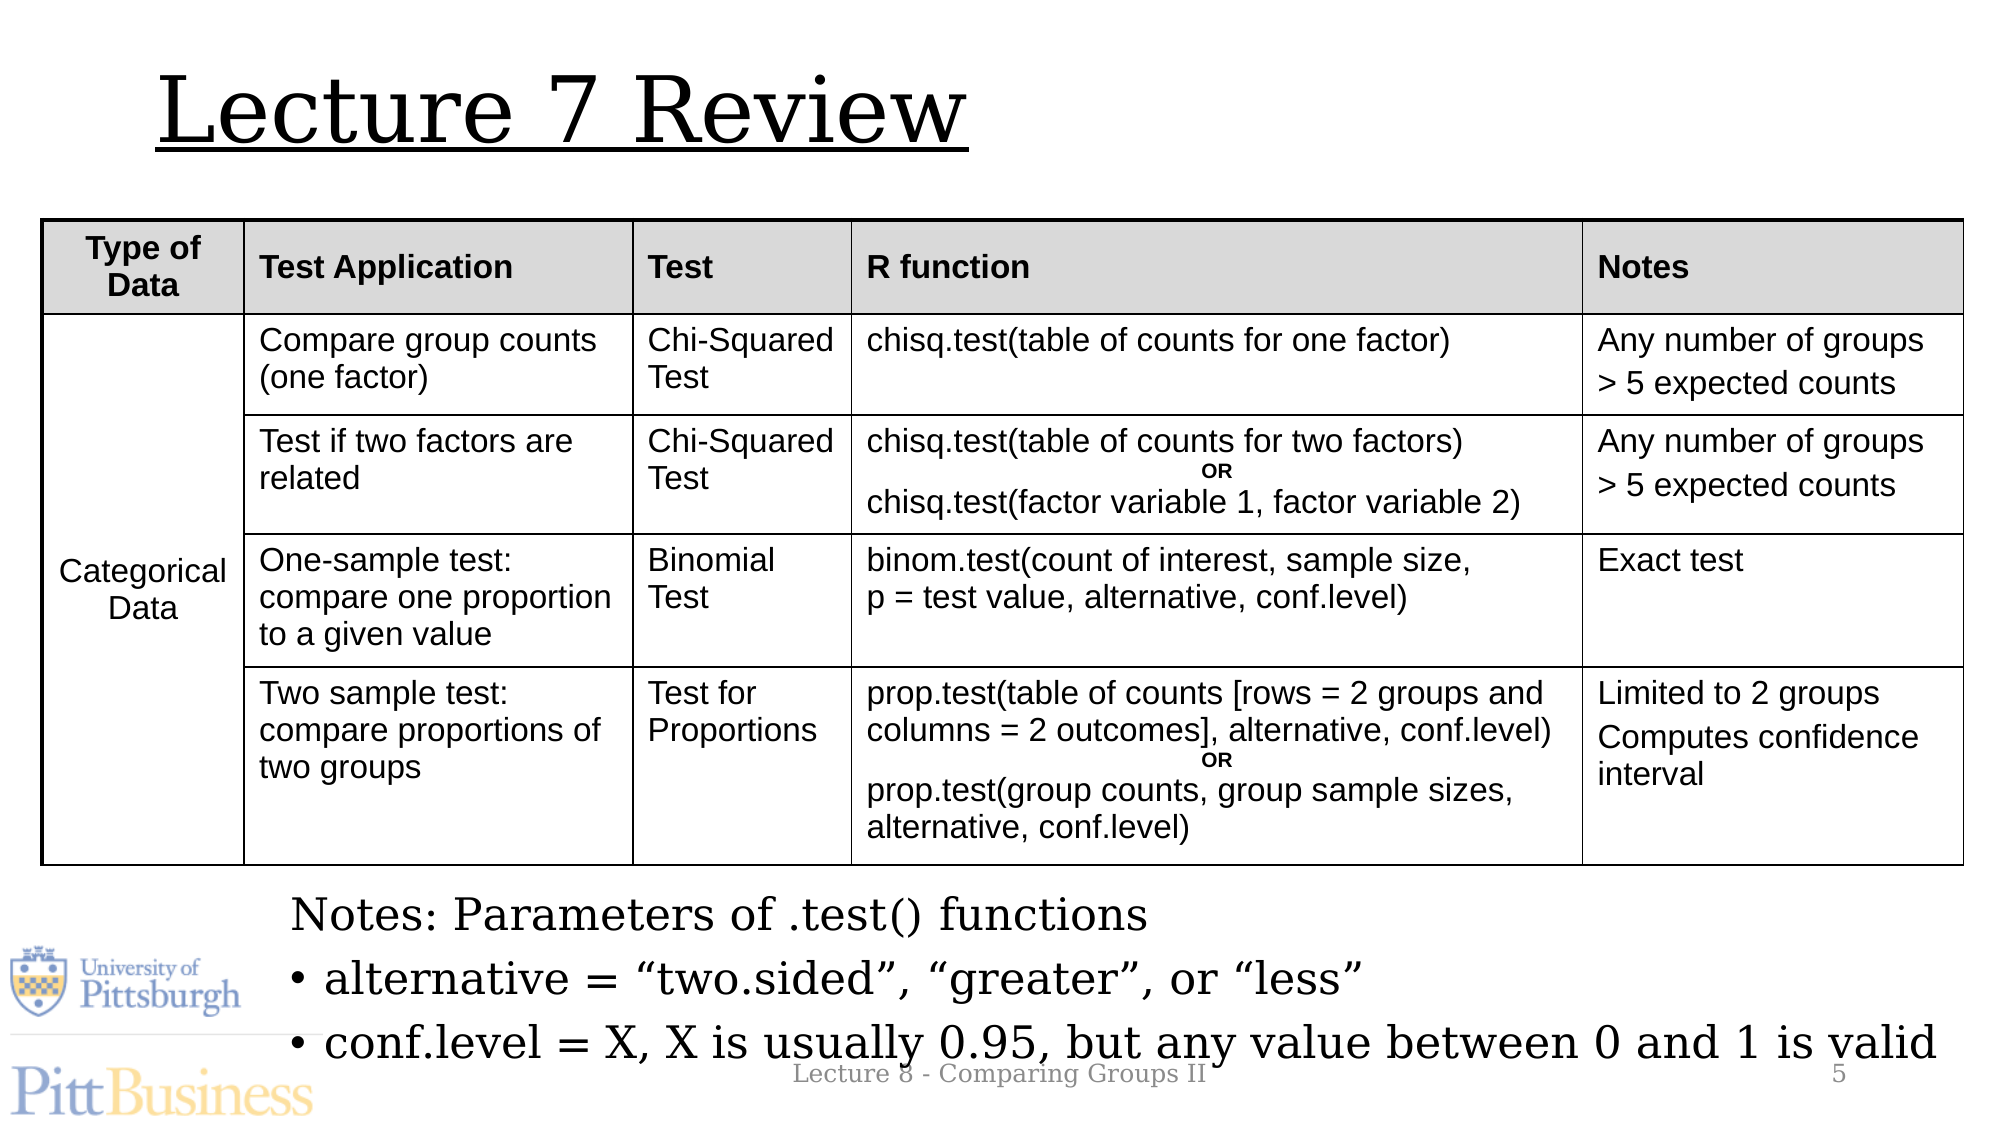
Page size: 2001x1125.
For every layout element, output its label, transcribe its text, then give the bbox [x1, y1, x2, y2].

table_cell Exact test [1583, 535, 1963, 666]
footer Lecture 8 - Comparing Groups II [662, 1042, 1338, 1103]
title Lecture 7 Review [140, 3, 1866, 222]
table_header Test Application [245, 222, 632, 313]
table_header Type of Data [44, 222, 243, 313]
table_cell chisq.test(table of counts for one factor) [852, 315, 1582, 414]
table_header R function [852, 222, 1582, 313]
table_cell Test for Proportions [634, 668, 851, 864]
table_cell Chi-Squared Test [634, 416, 851, 533]
slide_number 5 [1412, 1042, 1863, 1103]
table_cell prop.test(table of counts [rows = 2 groups and columns = 2 outcomes], alternative, conf.level) OR prop.test(group counts, group sample sizes, alternative, conf.level) [852, 668, 1582, 864]
table_cell Any number of groups > 5 expected counts [1583, 416, 1963, 533]
table_cell Categorical Data [44, 315, 243, 864]
table_cell chisq.test(table of counts for two factors) OR chisq.test(factor variable 1, factor variable 2) [852, 416, 1582, 533]
table_cell Any number of groups > 5 expected counts [1583, 315, 1963, 414]
table_cell Compare group counts (one factor) [245, 315, 632, 414]
table_header Notes [1583, 222, 1963, 313]
table_cell Two sample test: compare proportions of two groups [245, 668, 632, 864]
table_cell Limited to 2 groups Computes confidence interval [1583, 668, 1963, 864]
table_cell binom.test(count of interest, sample size, p = test value, alternative, conf.level) [852, 535, 1582, 666]
table_cell One-sample test: compare one proportion to a given value [245, 535, 632, 666]
table_cell Chi-Squared Test [634, 315, 851, 414]
table_cell Binomial Test [634, 535, 851, 666]
table_header Test [634, 222, 851, 313]
table_cell Test if two factors are related [245, 416, 632, 533]
list Notes: Parameters of .test() functions alternative = “two.sided”, “greater”, or “less” conf.level = X, X is usually 0.95, but any value between 0 and 1 is valid [275, 883, 2000, 1077]
